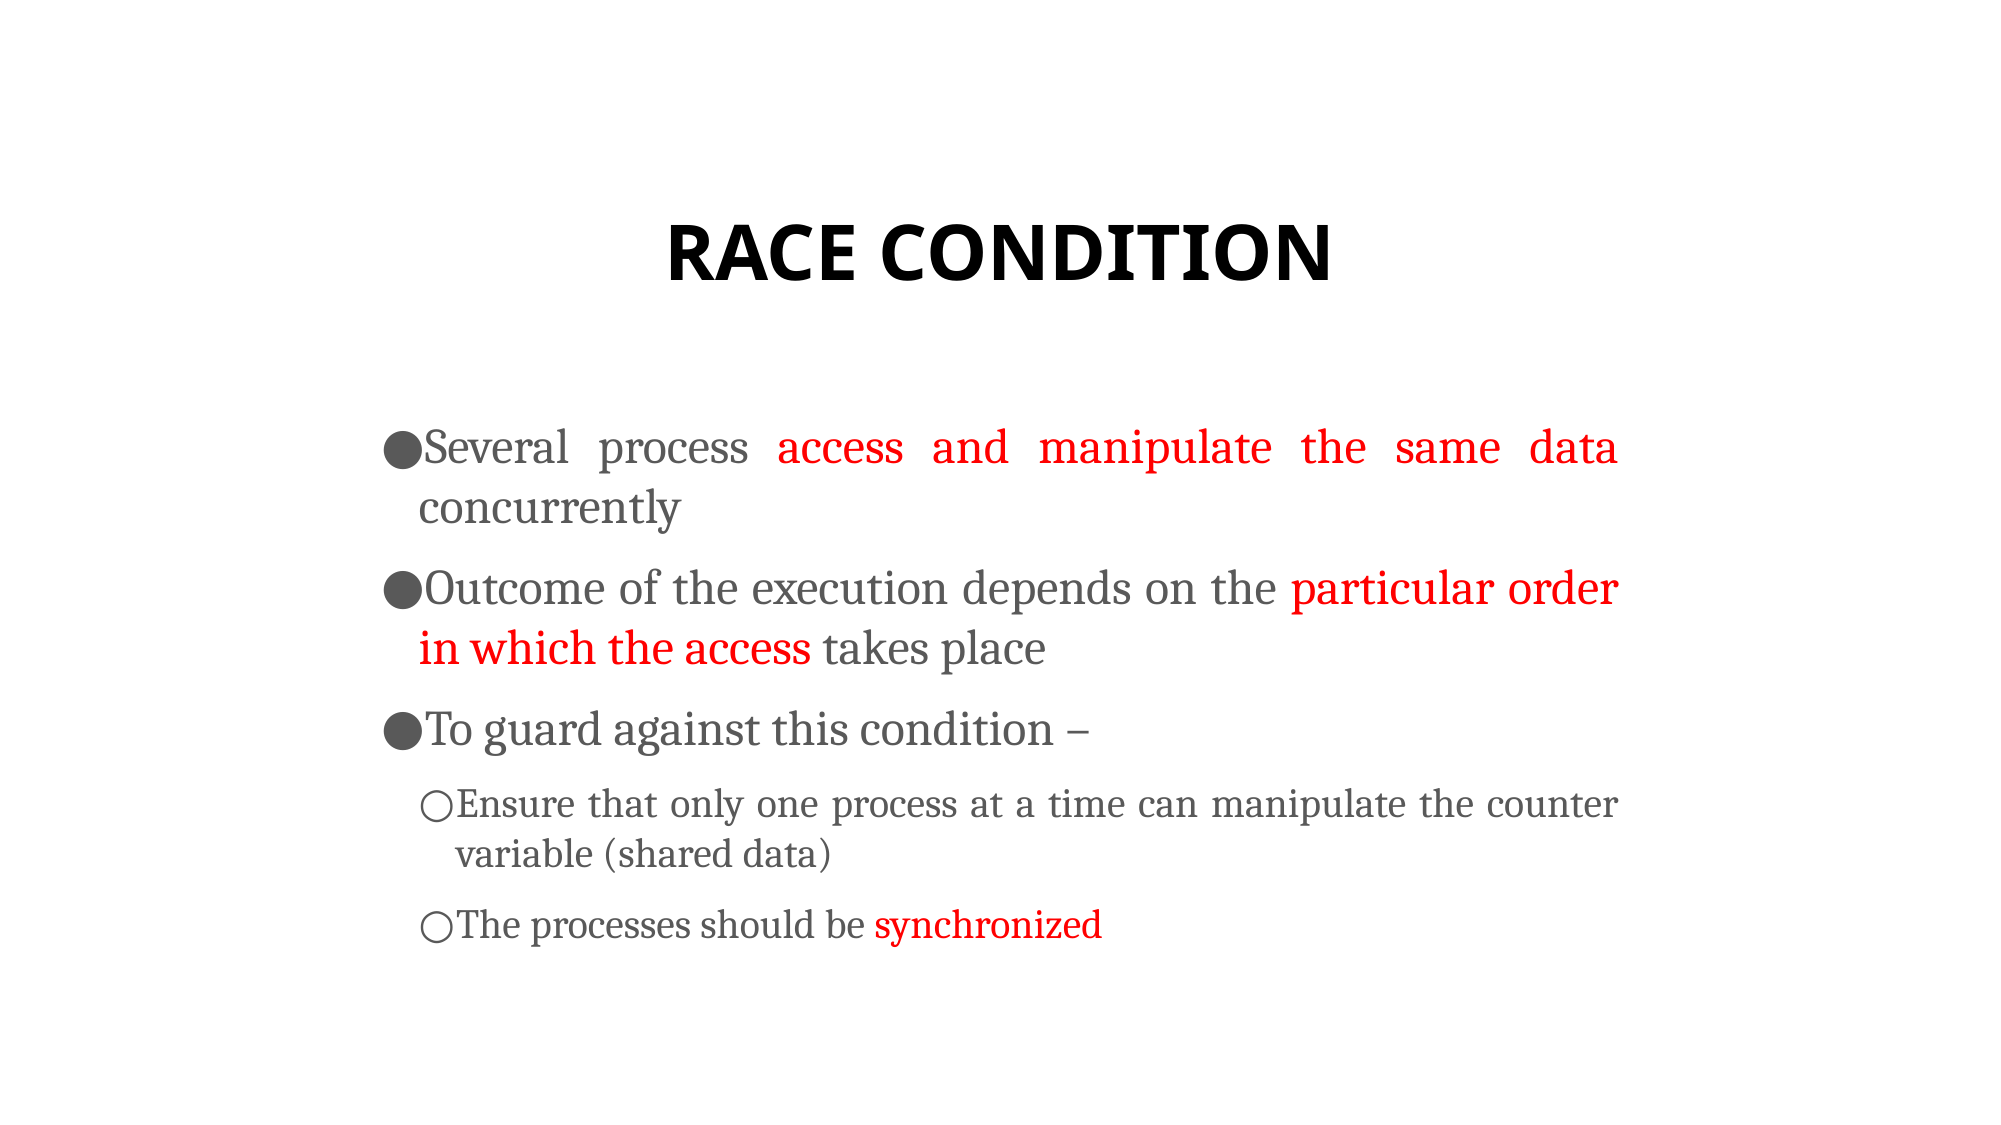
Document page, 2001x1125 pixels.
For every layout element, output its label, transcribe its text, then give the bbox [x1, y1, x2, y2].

list Several process access and manipulate the same data concurrently Outcome of the execution depends on the particular order in which the access takes place To guard against this condition – Ensure that only one process at a time can manipulate the counter variable (shared data) The processes should be synchronized [366, 406, 1634, 980]
title RACE CONDITION [363, 156, 1637, 356]
